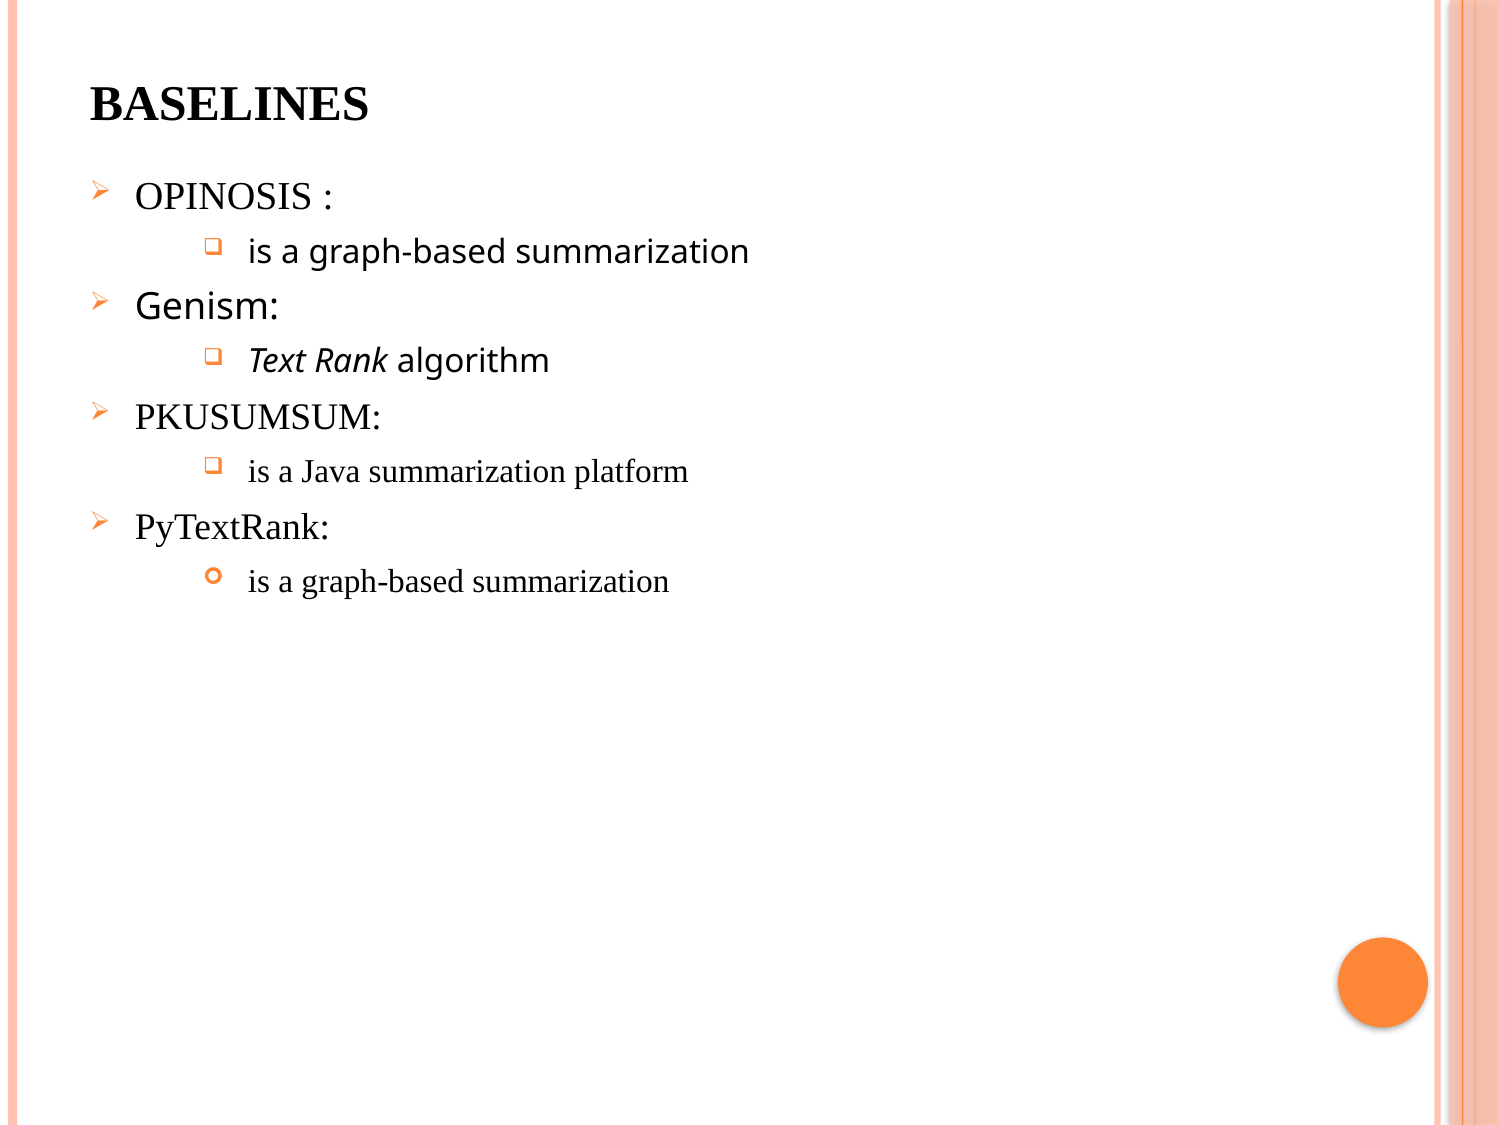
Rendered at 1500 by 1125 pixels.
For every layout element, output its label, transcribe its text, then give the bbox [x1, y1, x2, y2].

list OPINOSIS : is a graph-based summarization Genism: Text Rank algorithm PKUSUMSUM: is a Java summarization platform PyTextRank: is a graph-based summarization [75, 162, 1300, 1062]
title baselines [75, 45, 1300, 138]
